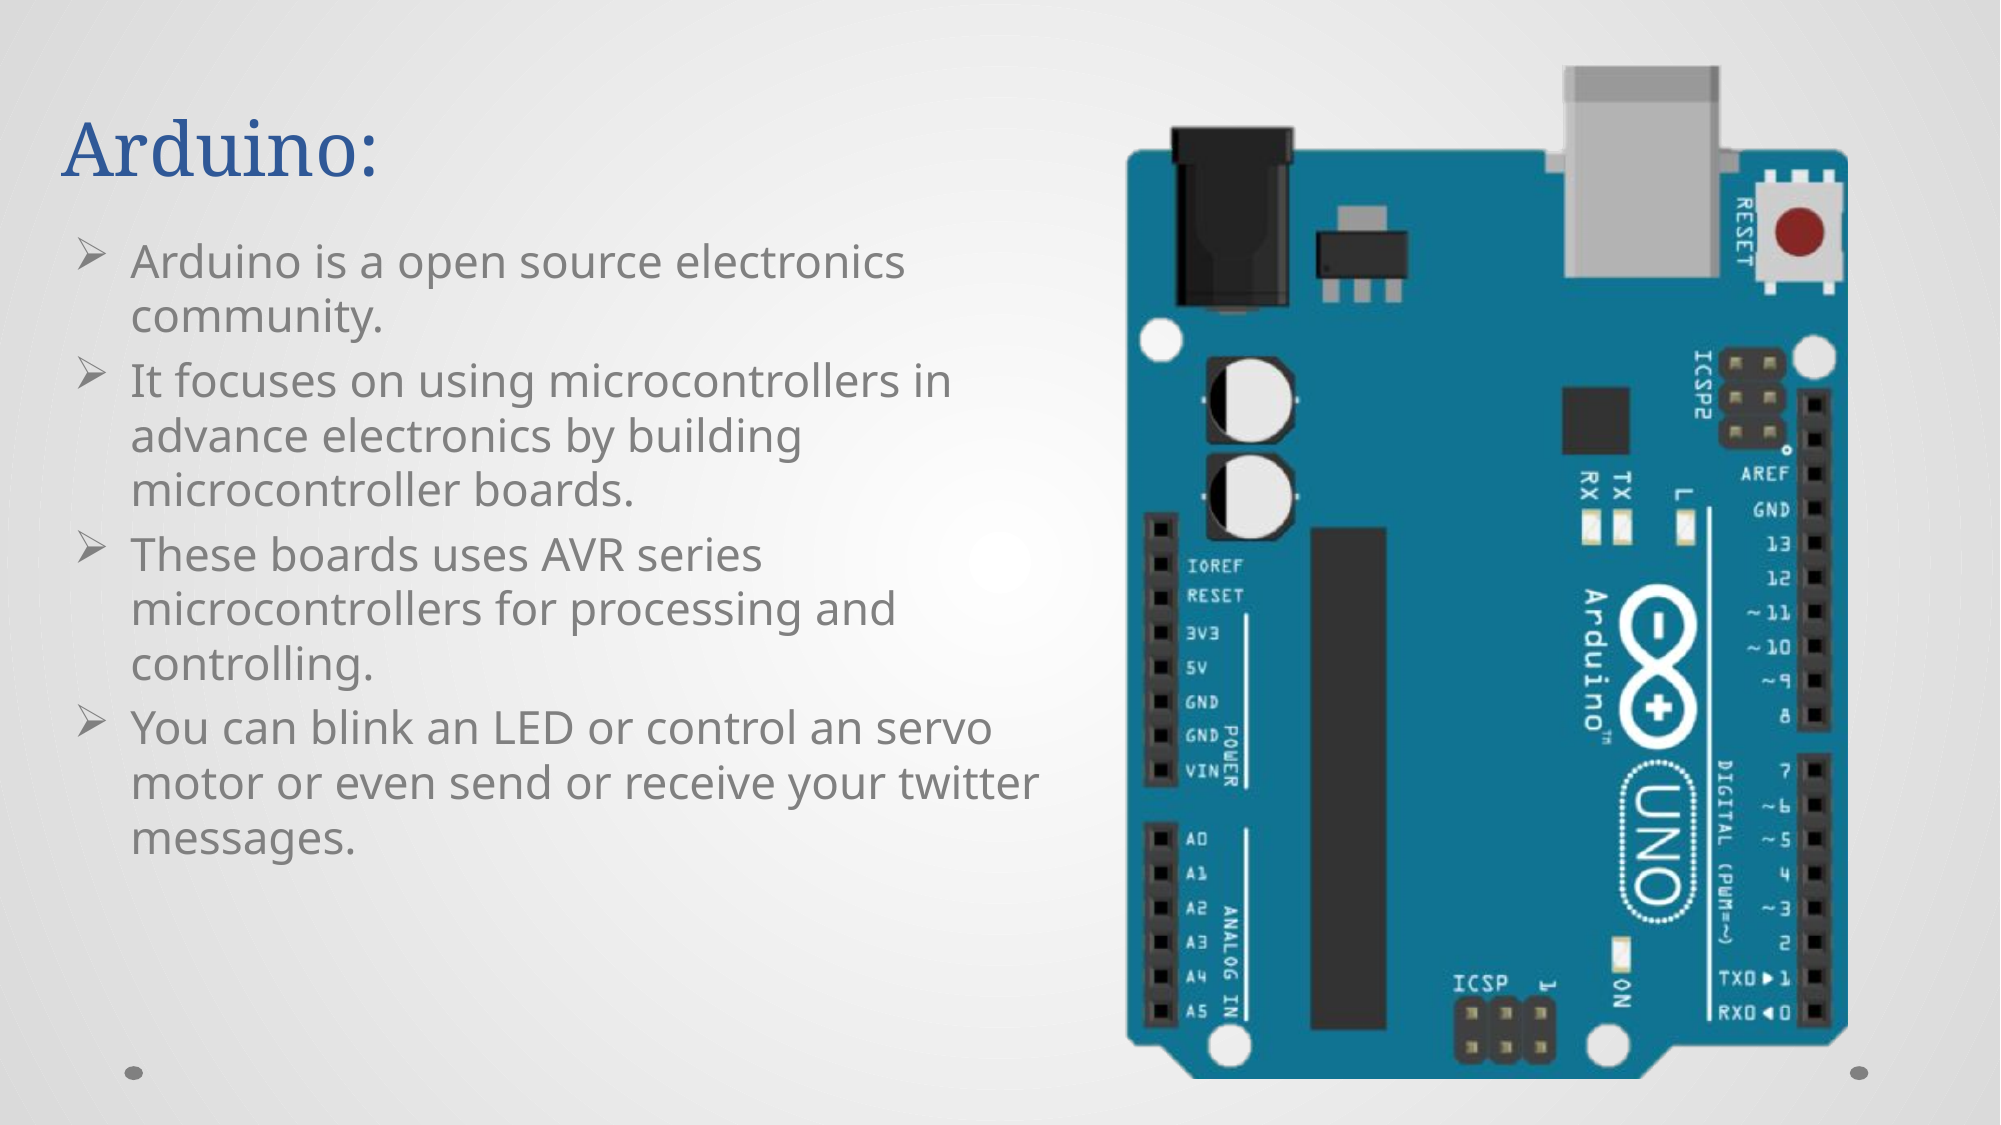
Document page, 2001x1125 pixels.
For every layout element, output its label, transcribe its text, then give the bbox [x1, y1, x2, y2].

title Arduino: [0, 55, 781, 200]
list Arduino is a open source electronics community. It focuses on using microcontrollers in advance electronics by building microcontroller boards. These boards uses AVR series microcontrollers for processing and controlling. You can blink an LED or control an servo motor or even send or receive your twitter messages. [59, 224, 1075, 1109]
picture [970, 66, 1986, 1079]
